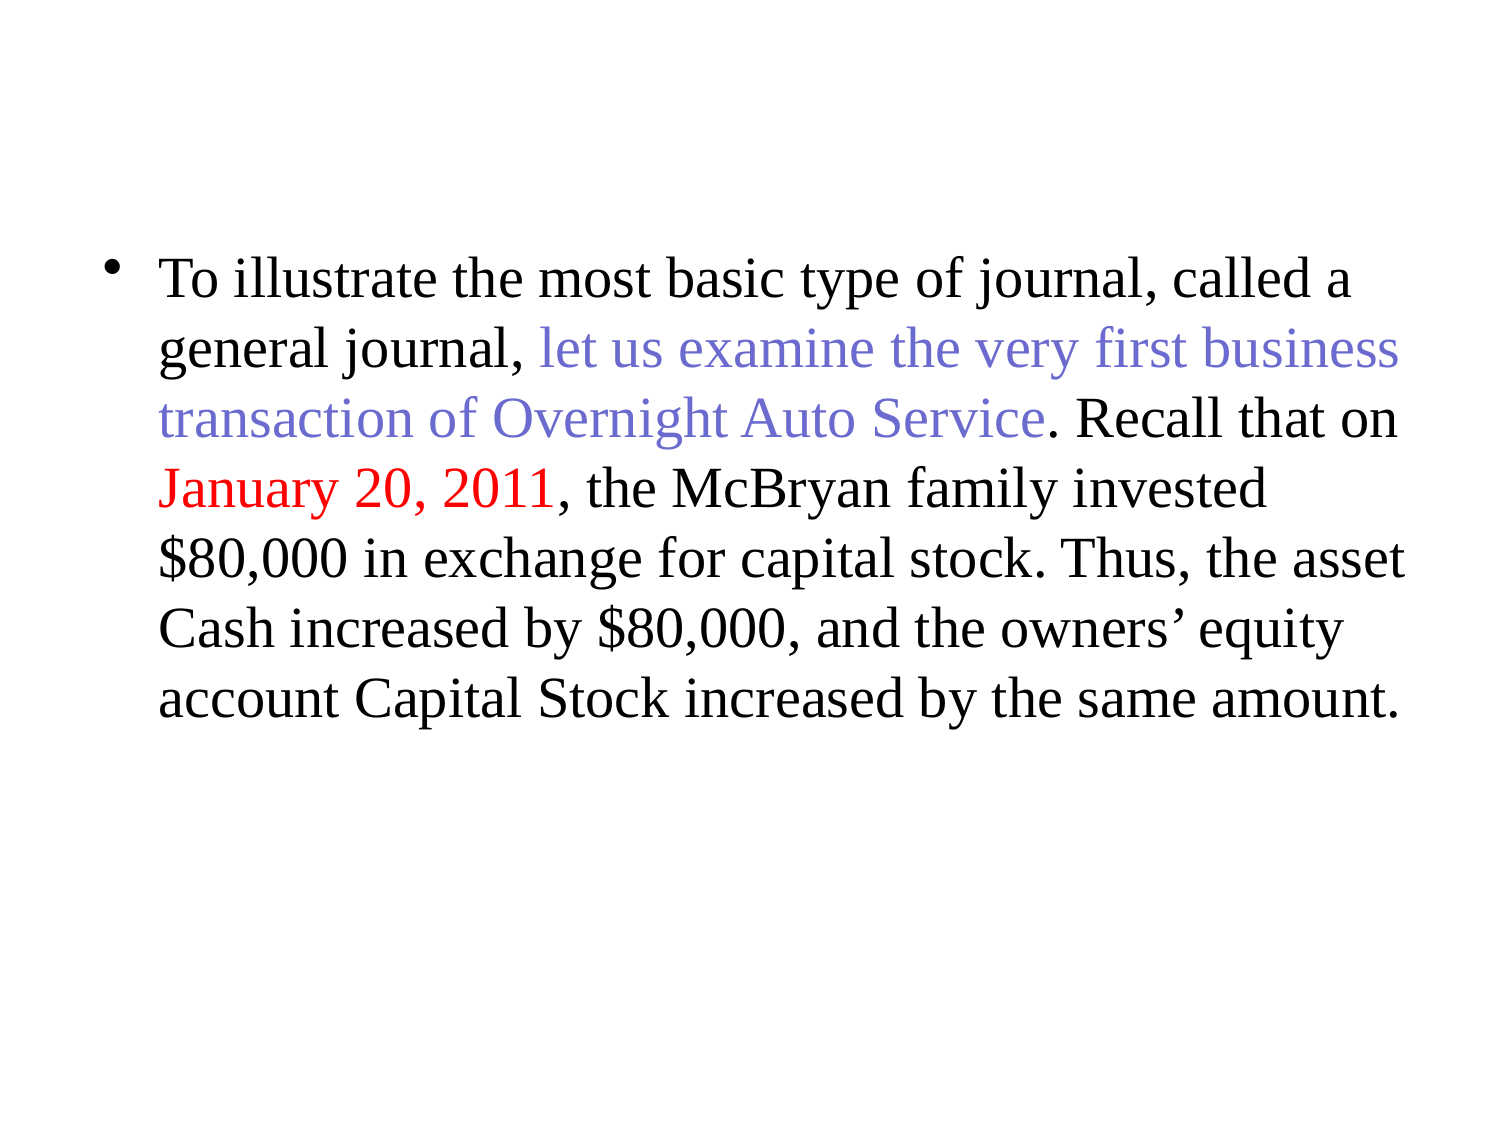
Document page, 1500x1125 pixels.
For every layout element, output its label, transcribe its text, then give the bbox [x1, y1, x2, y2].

list To illustrate the most basic type of journal, called a general journal, let us examine the very first business transaction of Overnight Auto Service. Recall that on January 20, 2011, the McBryan family invested $80,000 in exchange for capital stock. Thus, the asset Cash increased by $80,000, and the owners’ equity account Capital Stock increased by the same amount. [87, 149, 1438, 893]
